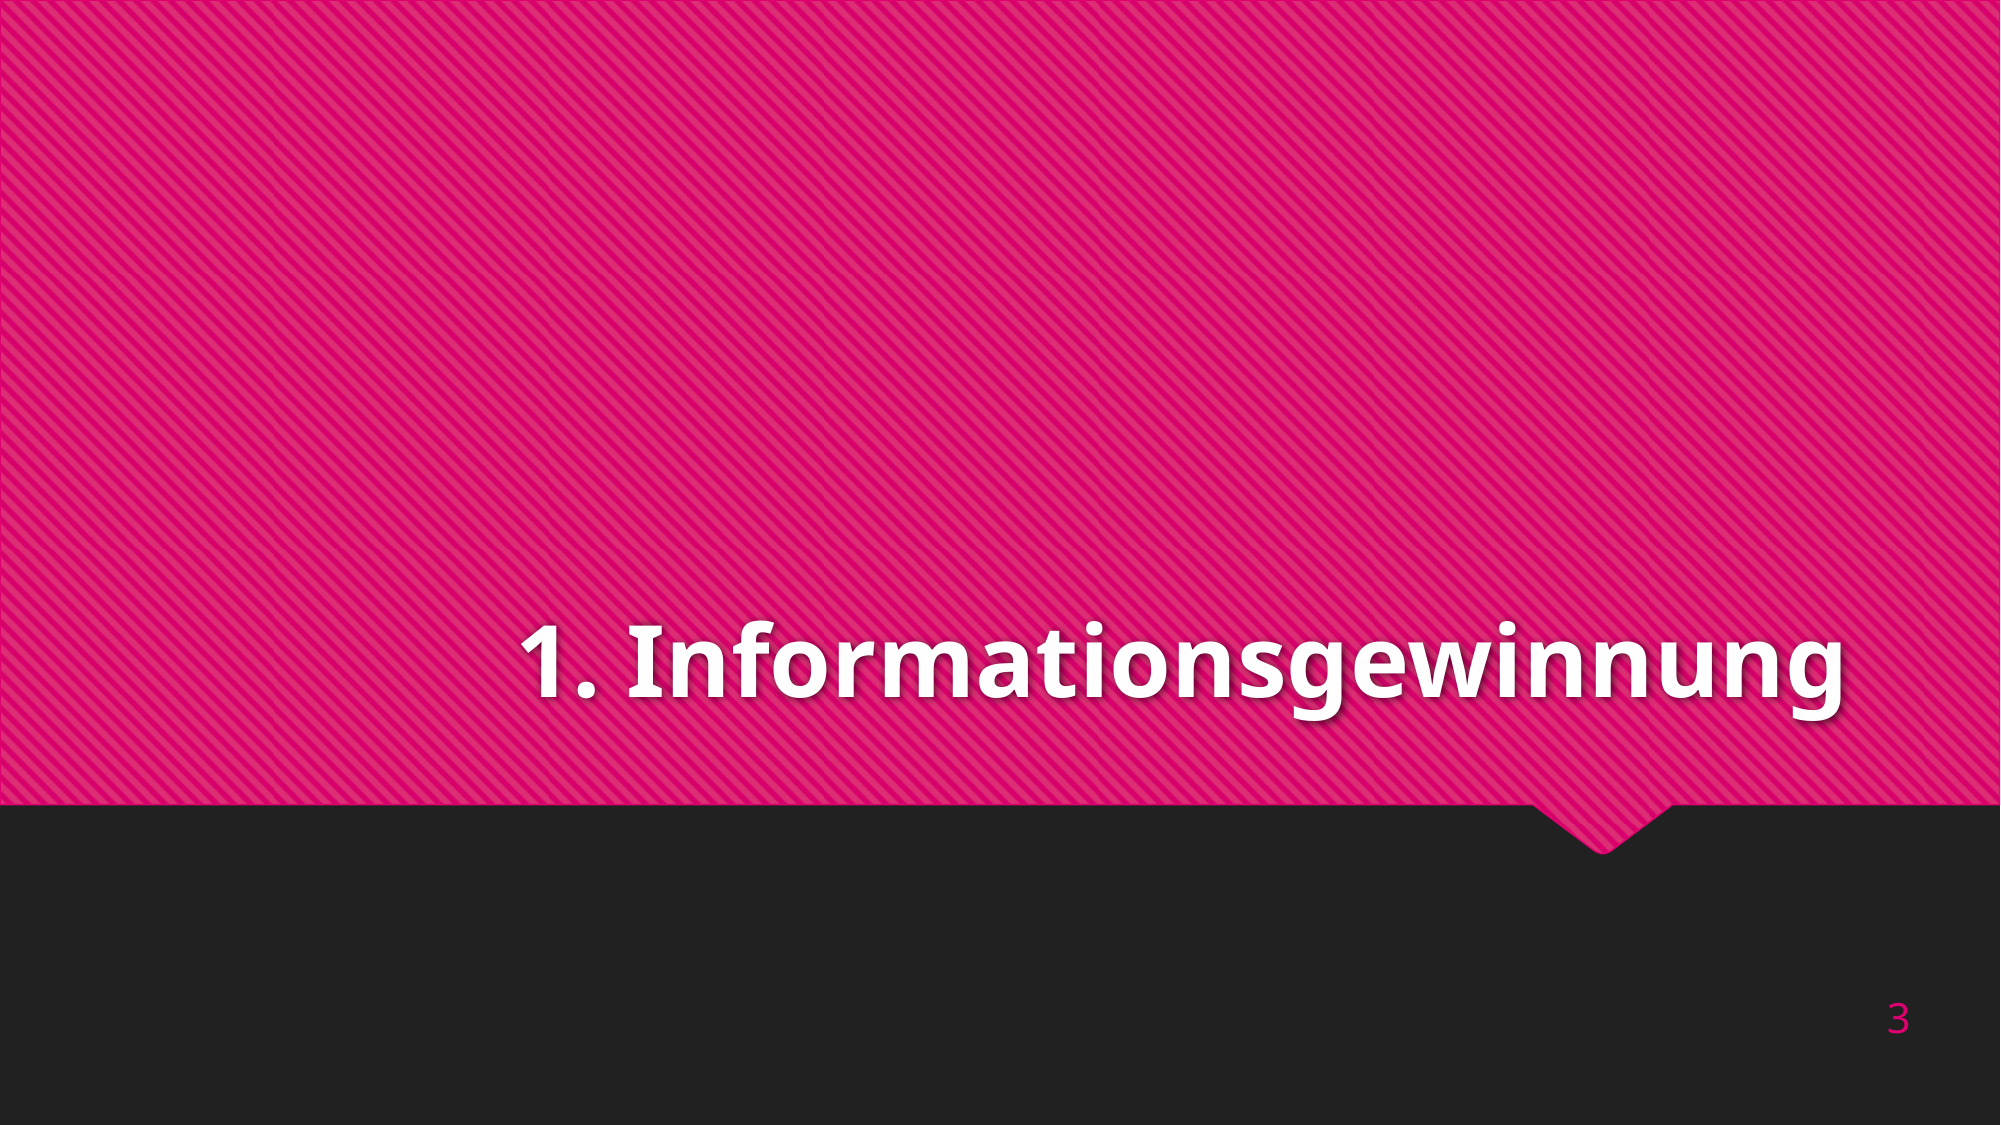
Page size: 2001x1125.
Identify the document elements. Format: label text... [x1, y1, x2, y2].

slide_number 3 [1751, 970, 1926, 1051]
title 1. Informationsgewinnung [132, 484, 1866, 726]
